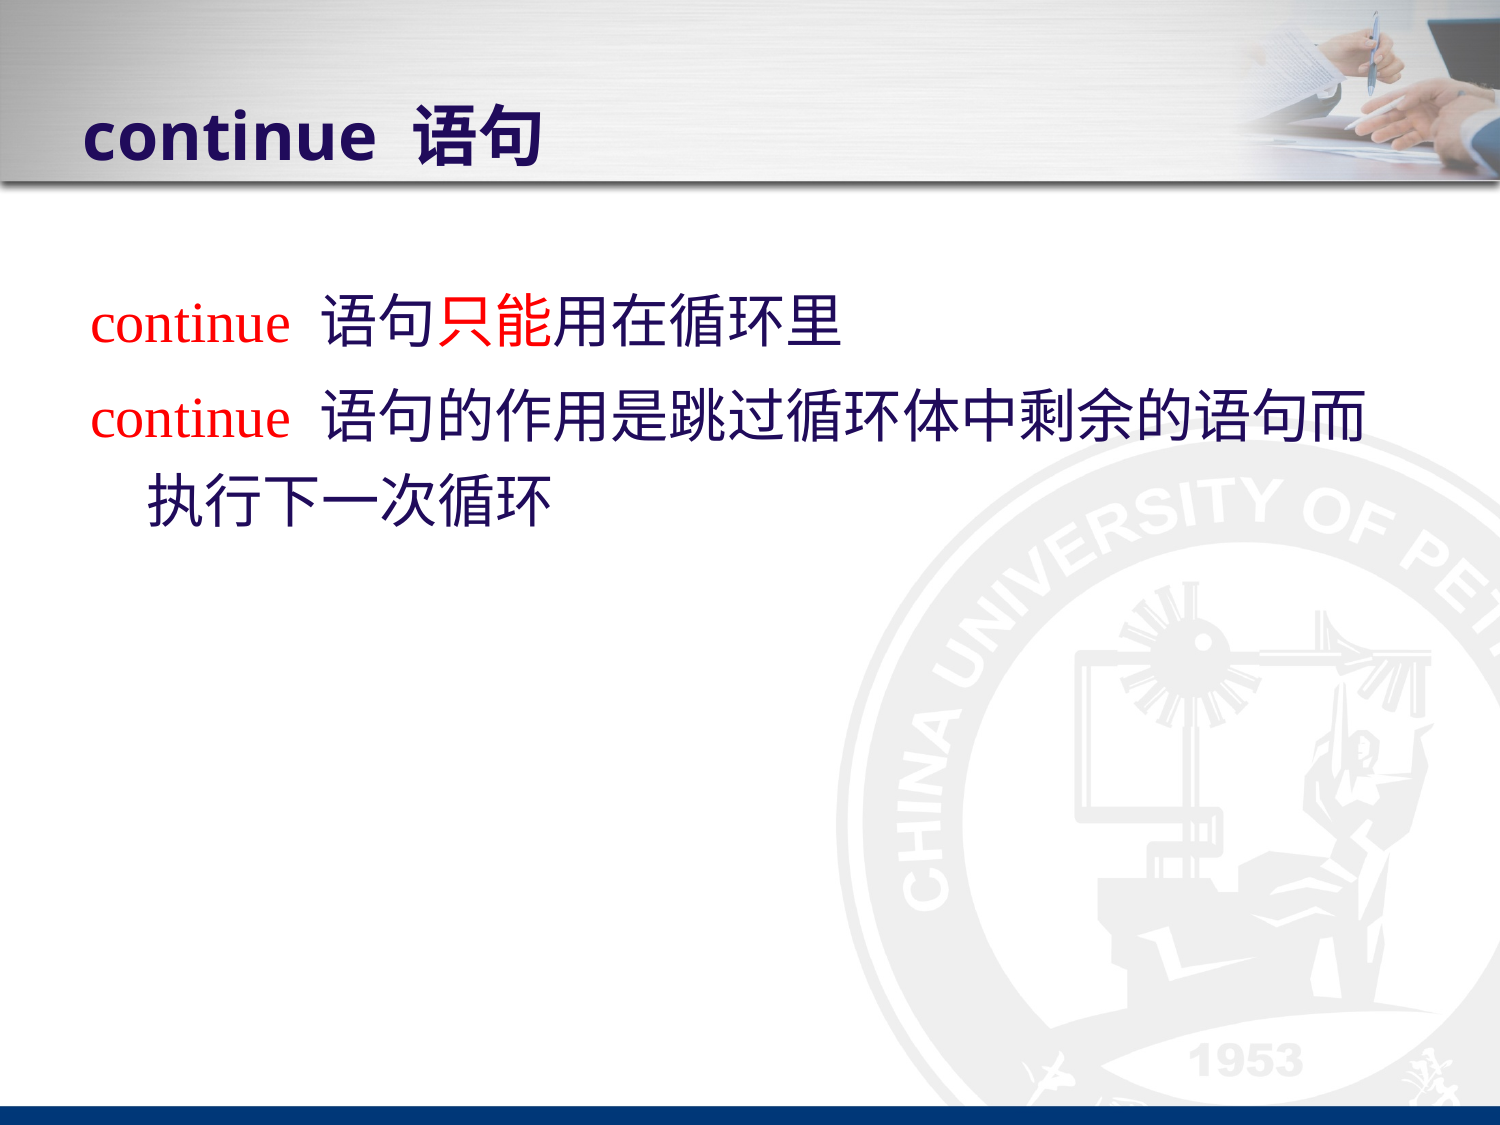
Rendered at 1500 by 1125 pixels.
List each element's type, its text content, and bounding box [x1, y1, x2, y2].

picture [0, 0, 1500, 1125]
title continue 语句 [67, 80, 1418, 188]
list continue 语句只能用在循环里 continue 语句的作用是跳过循环体中剩余的语句而执行下一次循环 [75, 262, 1425, 1005]
